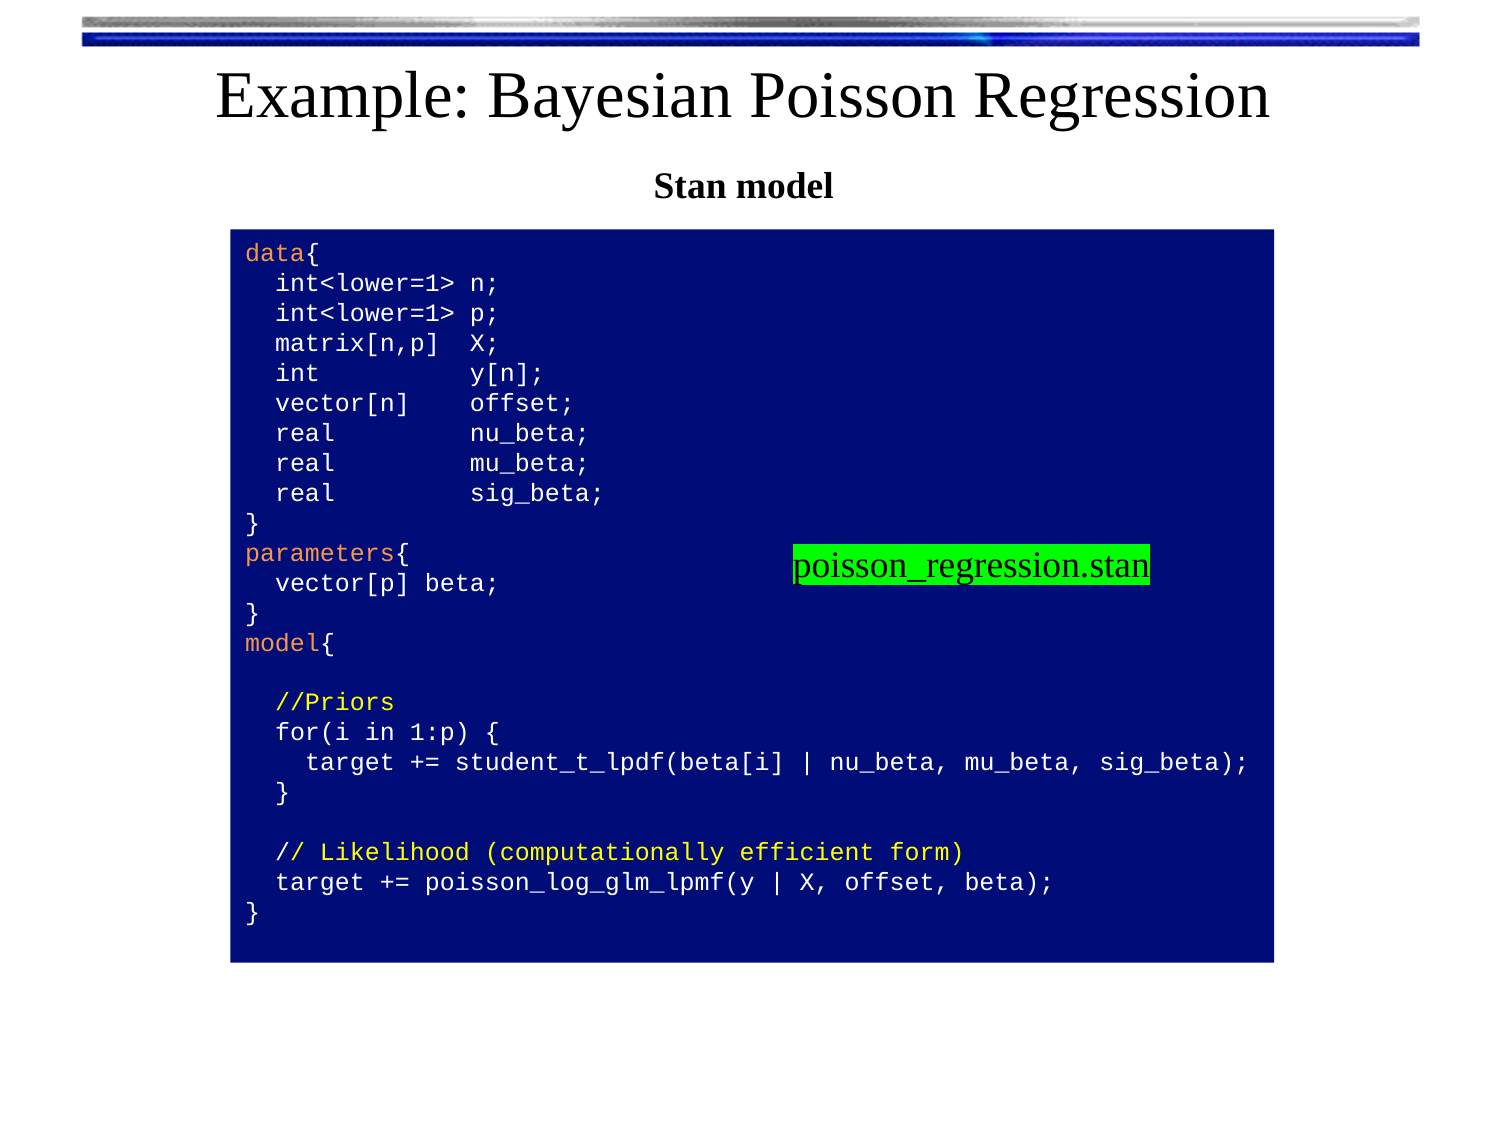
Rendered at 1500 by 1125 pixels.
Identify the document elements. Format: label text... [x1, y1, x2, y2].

text_box poisson_regression.stan [778, 532, 1174, 592]
text_box Example: Bayesian Poisson Regression [37, 0, 1450, 184]
picture [79, 12, 1426, 52]
text_box data{ int<lower=1> n; int<lower=1> p; matrix[n,p] X; int y[n]; vector[n] offset; real nu_beta; real mu_beta; real sig_beta; } parameters{ vector[p] beta; } model{ //Priors for(i in 1:p) { target += student_t_lpdf(beta[i] | nu_beta, mu_beta, sig_beta); } // Likelihood (computationally efficient form) target += poisson_log_glm_lpmf(y | X, offset, beta); } [230, 229, 1275, 963]
text_box Stan model [638, 153, 849, 213]
